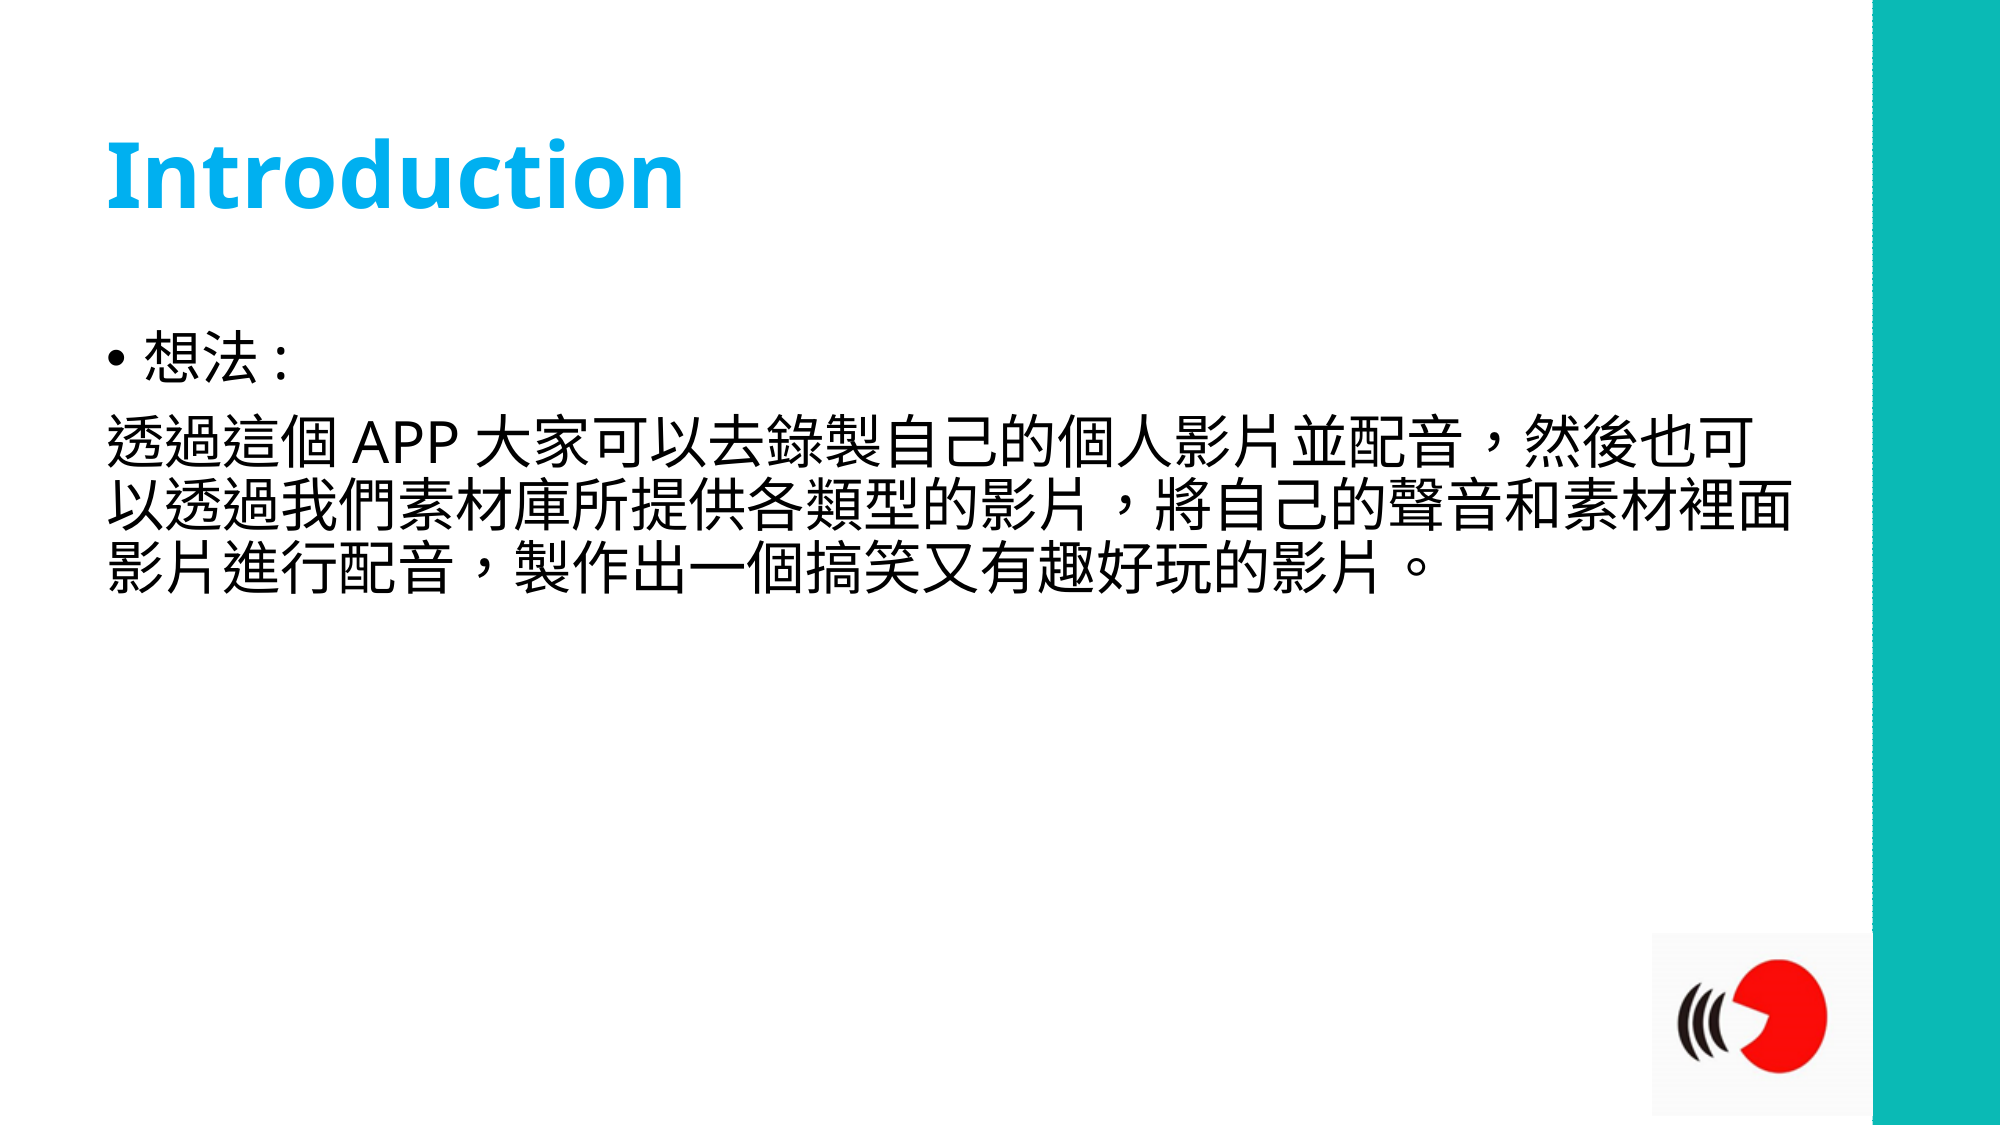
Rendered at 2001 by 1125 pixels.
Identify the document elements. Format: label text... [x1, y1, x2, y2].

picture [1652, 933, 1873, 1116]
title Introduction [91, 70, 1816, 289]
list 想法: 透過這個APP大家可以去錄製自己的個人影片並配音，然後也可以透過我們素材庫所提供各類型的影片，將自己的聲音和素材裡面影片進行配音，製作出一個搞笑又有趣好玩的影片。 [91, 321, 1816, 1105]
text_box [1872, 0, 2000, 1125]
